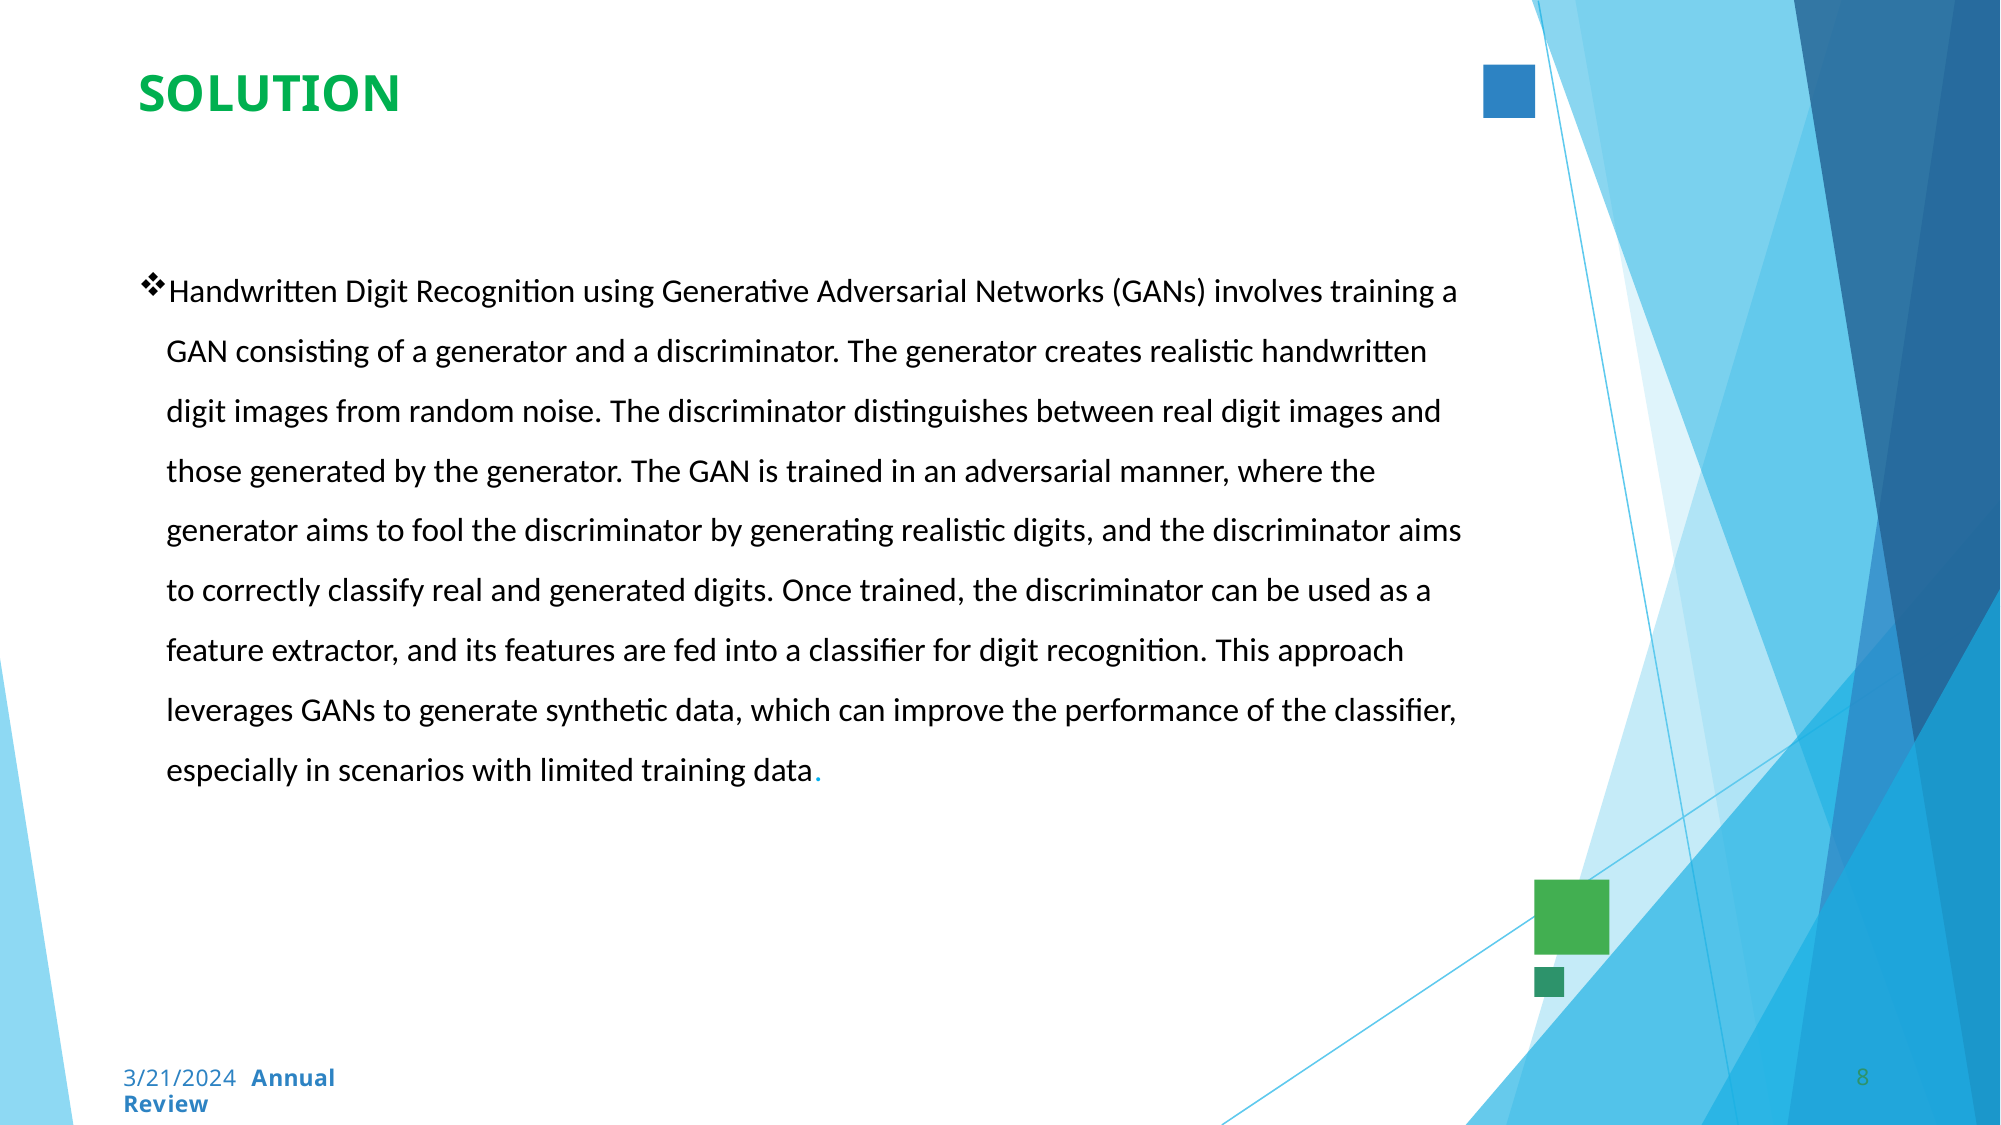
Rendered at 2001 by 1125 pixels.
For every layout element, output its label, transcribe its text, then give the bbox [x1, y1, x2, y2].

text_box 3/21/2024 Annual Review [123, 1063, 415, 1118]
text_box [1534, 967, 1565, 997]
text_box 8 [1849, 1061, 1888, 1095]
text_box [1483, 64, 1536, 118]
text_box [1534, 879, 1610, 955]
text_box Handwritten Digit Recognition using Generative Adversarial Networks (GANs) involves training a GAN consisting of a generator and a discriminator. The generator creates realistic handwritten digit images from random noise. The discriminator distinguishes between real digit images and those generated by the generator. The GAN is trained in an adversarial manner, where the generator aims to fool the discriminator by generating realistic digits, and the discriminator aims to correctly classify real and generated digits. Once trained, the discriminator can be used as a feature extractor, and its features are fed into a classifier for digit recognition. This approach leverages GANs to generate synthetic data, which can improve the performance of the classifier, especially in scenarios with limited training data. [123, 241, 1484, 796]
title SOLUTION [123, 59, 1361, 241]
